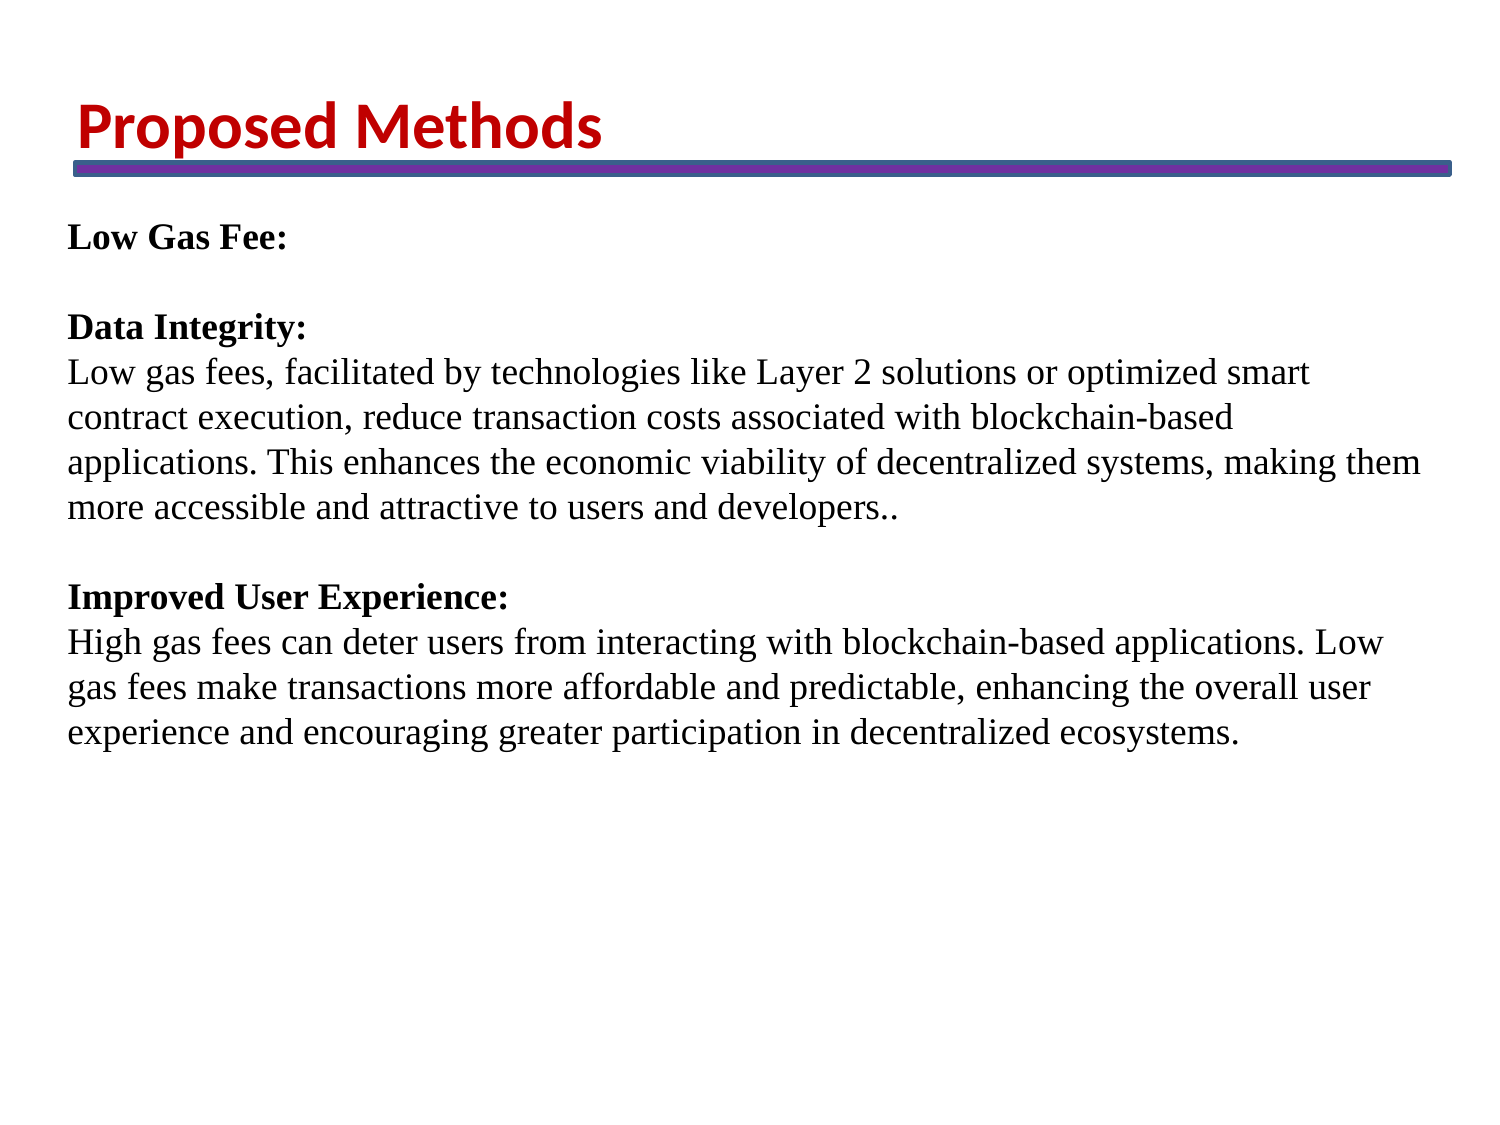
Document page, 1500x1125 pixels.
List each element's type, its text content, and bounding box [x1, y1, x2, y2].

text_box [75, 162, 1450, 175]
text_box Proposed Methods [62, 74, 950, 170]
text_box Low Gas Fee: Data Integrity: Low gas fees, facilitated by technologies like Layer 2 solutions or optimized smart contract execution, reduce transaction costs associated with blockchain-based applications. This enhances the economic viability of decentralized systems, making them more accessible and attractive to users and developers.. Improved User Experience: High gas fees can deter users from interacting with blockchain-based applications. Low gas fees make transactions more affordable and predictable, enhancing the overall user experience and encouraging greater participation in decentralized ecosystems. [52, 205, 1446, 1078]
